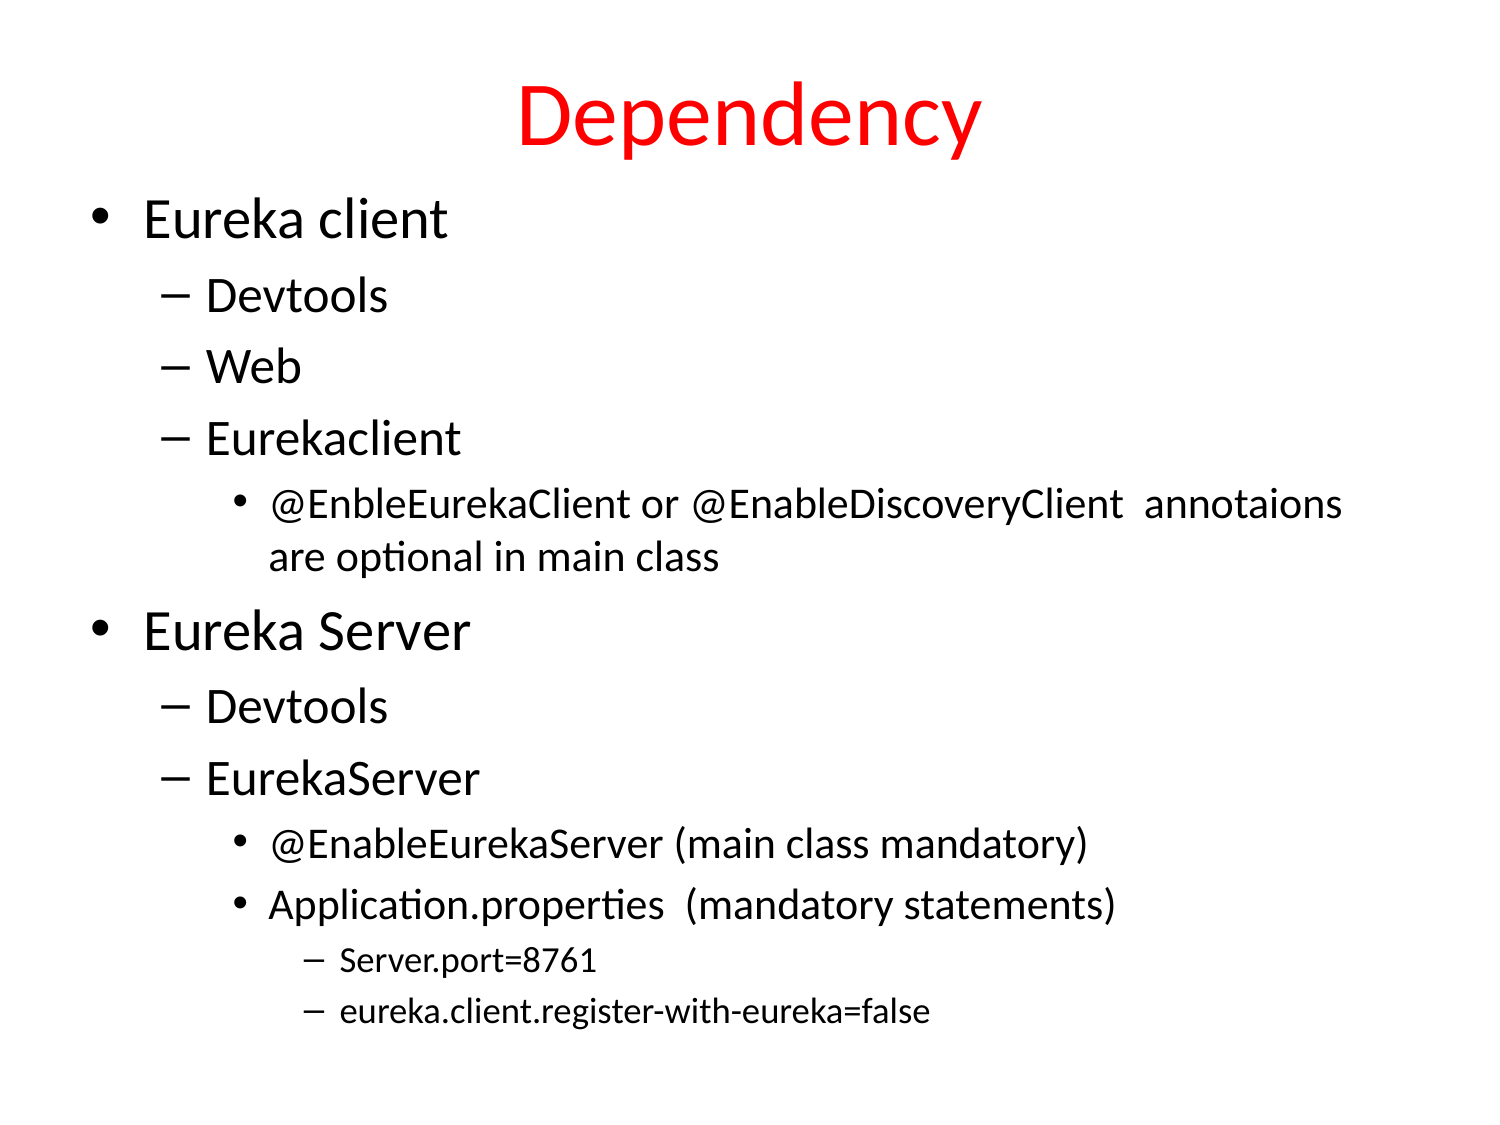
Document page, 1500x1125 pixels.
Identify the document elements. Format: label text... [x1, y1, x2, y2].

list Eureka client Devtools Web Eurekaclient @EnbleEurekaClient or @EnableDiscoveryClient annotaions are optional in main class Eureka Server Devtools EurekaServer @EnableEurekaServer (main class mandatory) Application.properties (mandatory statements) Server.port=8761 eureka.client.register-with-eureka=false [75, 172, 1425, 1047]
title Dependency [75, 45, 1425, 172]
